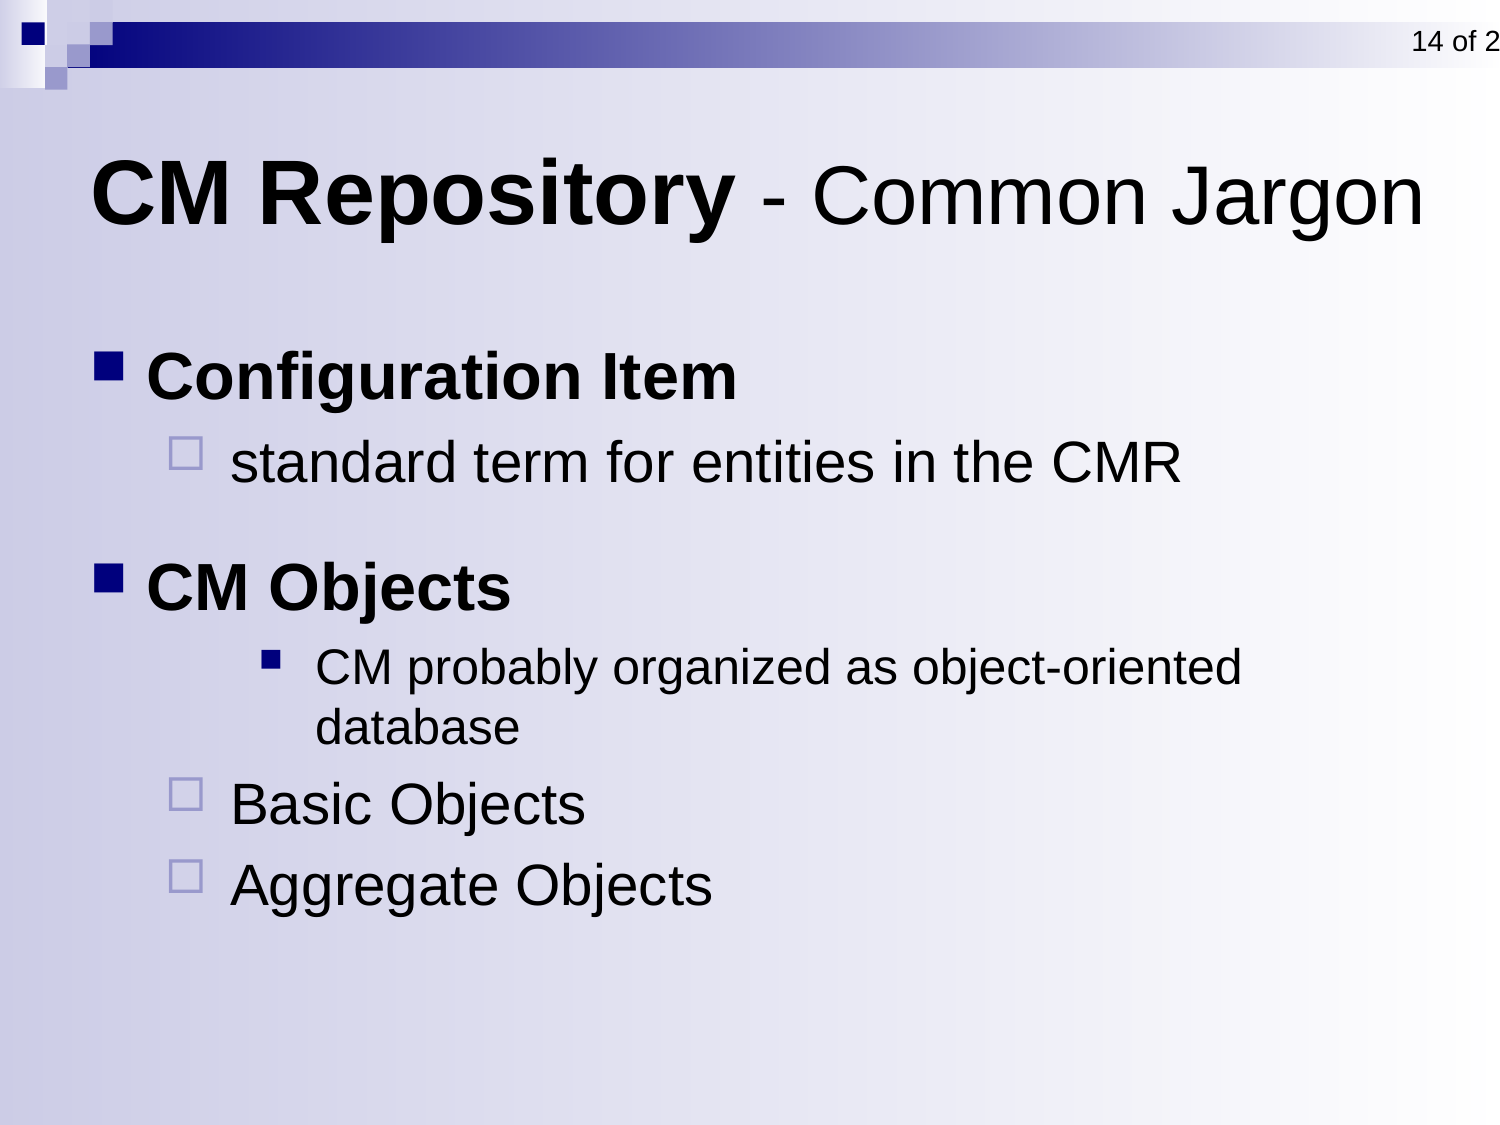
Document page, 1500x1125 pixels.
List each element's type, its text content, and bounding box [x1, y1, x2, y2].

title CM Repository - Common Jargon [75, 75, 1500, 300]
list Configuration Item standard term for entities in the CMR CM Objects CM probably organized as object-oriented database Basic Objects Aggregate Objects [75, 324, 1425, 963]
text_box 14 of 21 [1296, 14, 1500, 65]
